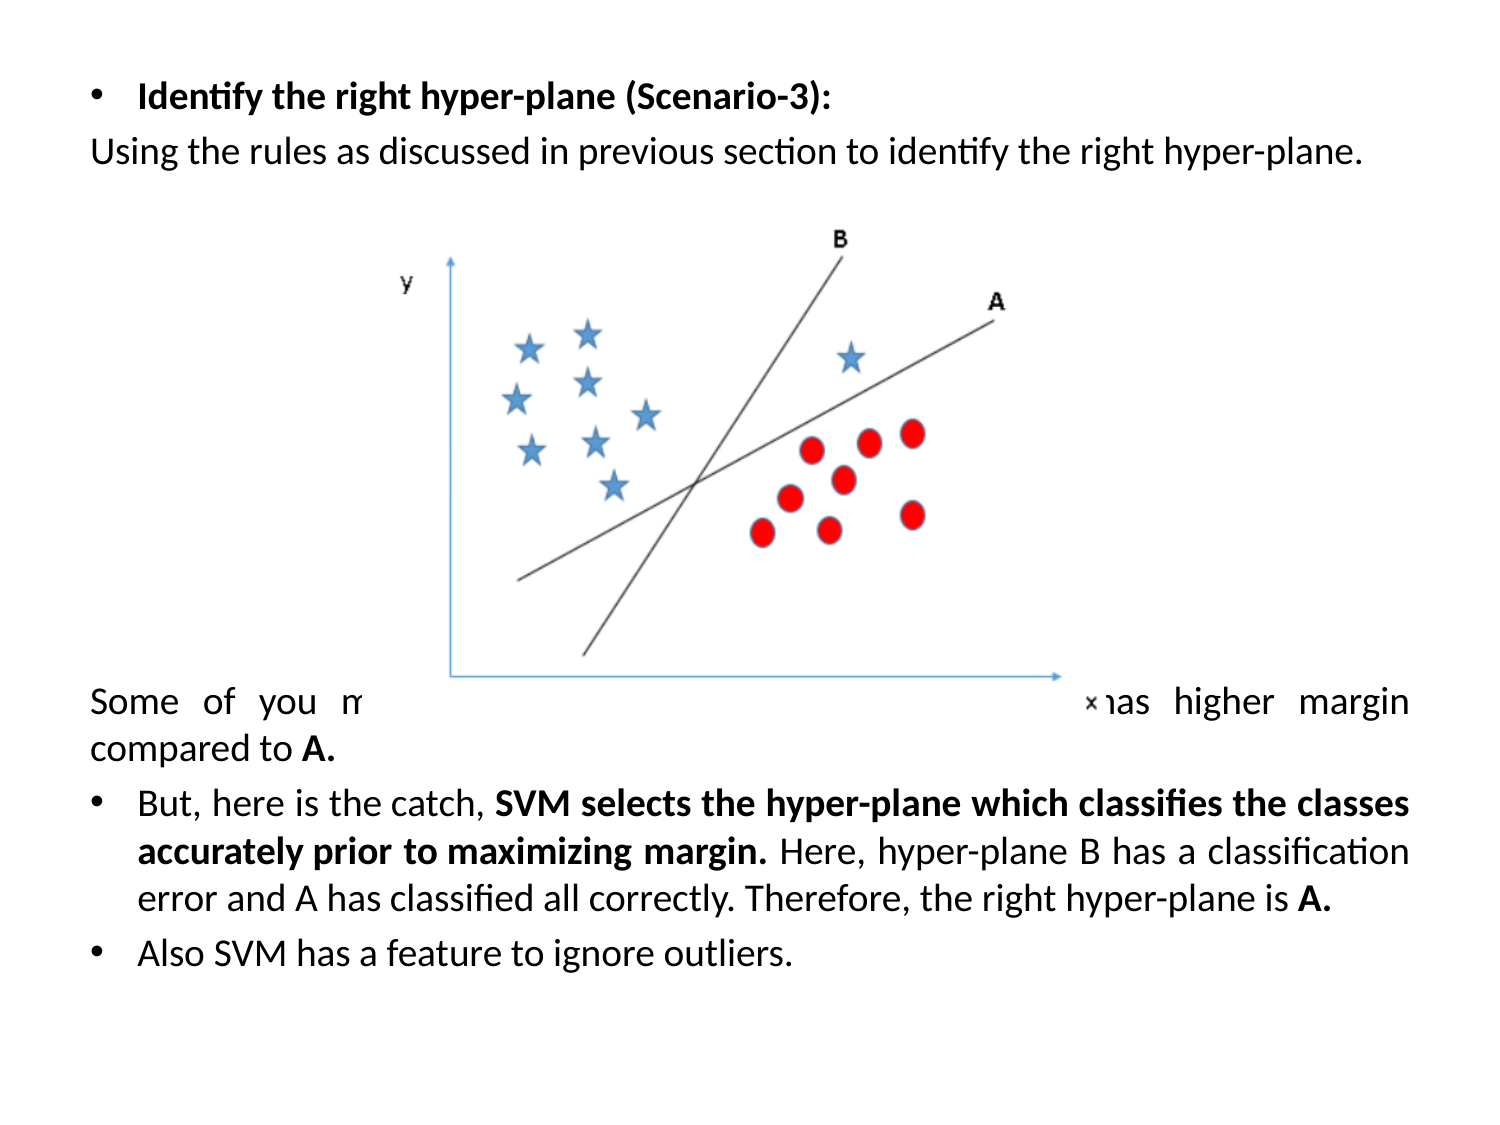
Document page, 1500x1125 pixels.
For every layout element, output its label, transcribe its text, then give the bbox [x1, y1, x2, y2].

list Identify the right hyper-plane (Scenario-3): Using the rules as discussed in previous section to identify the right hyper-plane. Some of you may have selected the hyper-plane B as it has higher margin compared to A. But, here is the catch, SVM selects the hyper-plane which classifies the classes accurately prior to maximizing margin. Here, hyper-plane B has a classification error and A has classified all correctly. Therefore, the right hyper-plane is A. Also SVM has a feature to ignore outliers. [75, 62, 1425, 1075]
picture [362, 187, 1106, 722]
